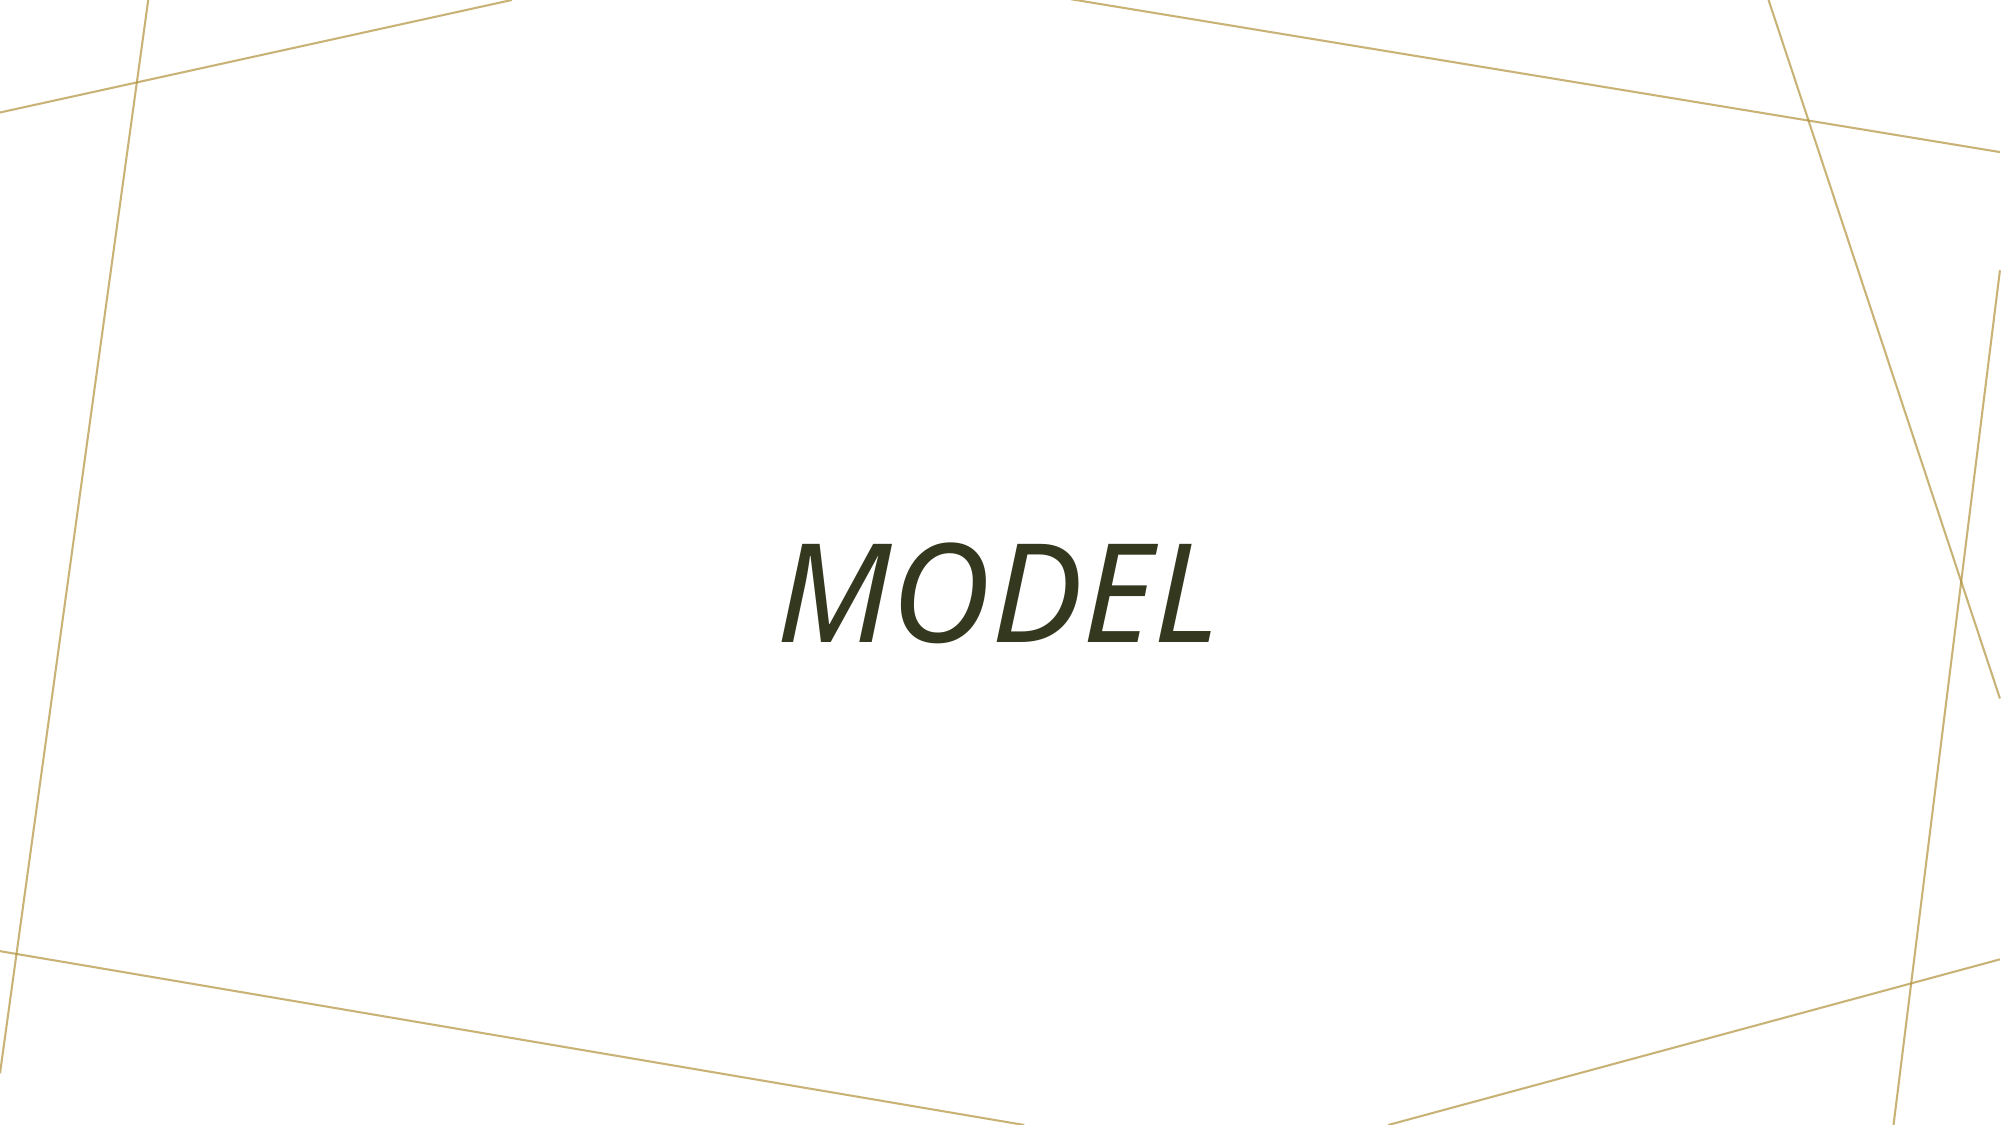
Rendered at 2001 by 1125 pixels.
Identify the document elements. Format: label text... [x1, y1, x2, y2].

title Model [350, 515, 1646, 940]
